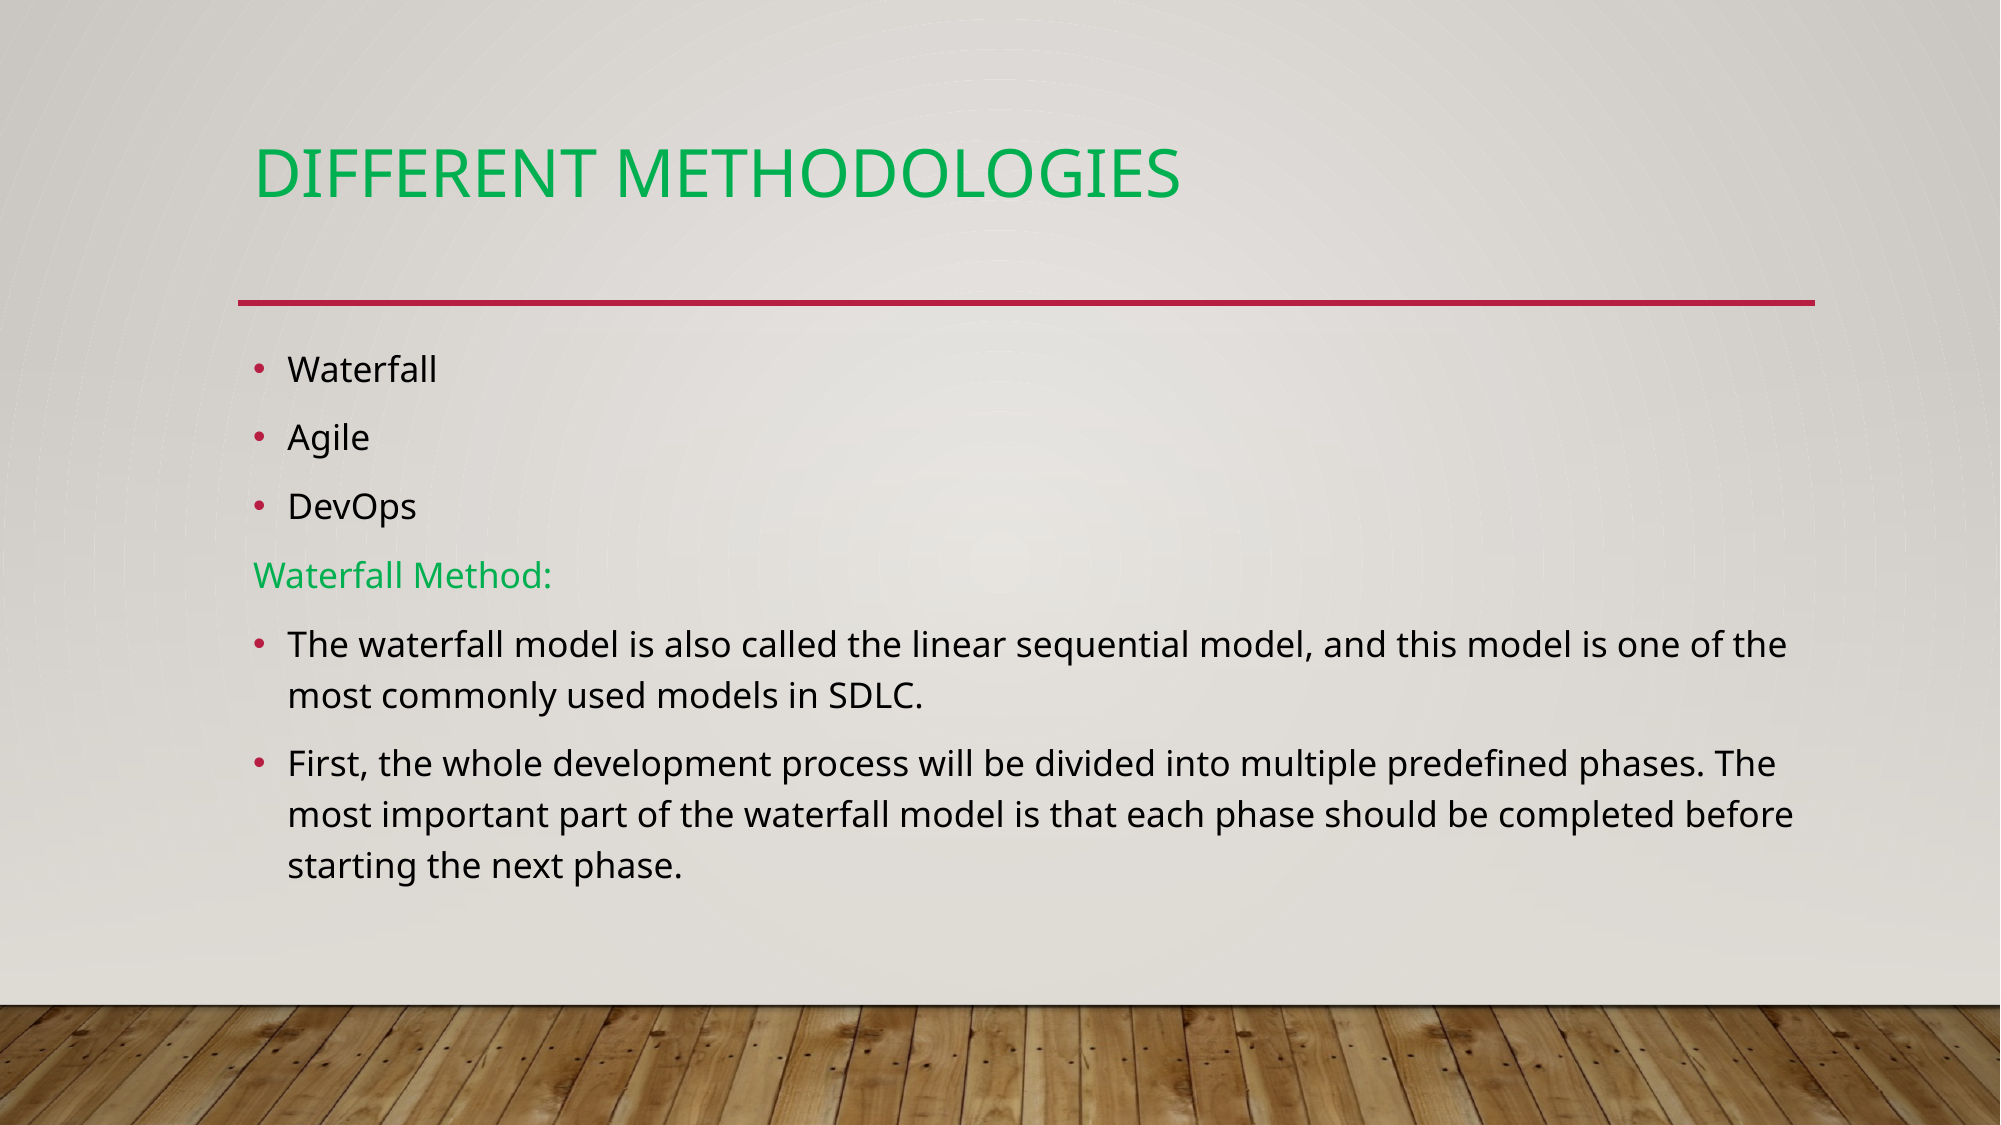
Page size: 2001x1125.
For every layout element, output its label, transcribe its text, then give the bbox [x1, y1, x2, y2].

picture [0, 1005, 2000, 1125]
list Waterfall Agile DevOps Waterfall Method: The waterfall model is also called the linear sequential model, and this model is one of the most commonly used models in SDLC. First, the whole development process will be divided into multiple predefined phases. The most important part of the waterfall model is that each phase should be completed before starting the next phase. [238, 330, 1814, 897]
title Different Methodologies [238, 131, 1814, 305]
